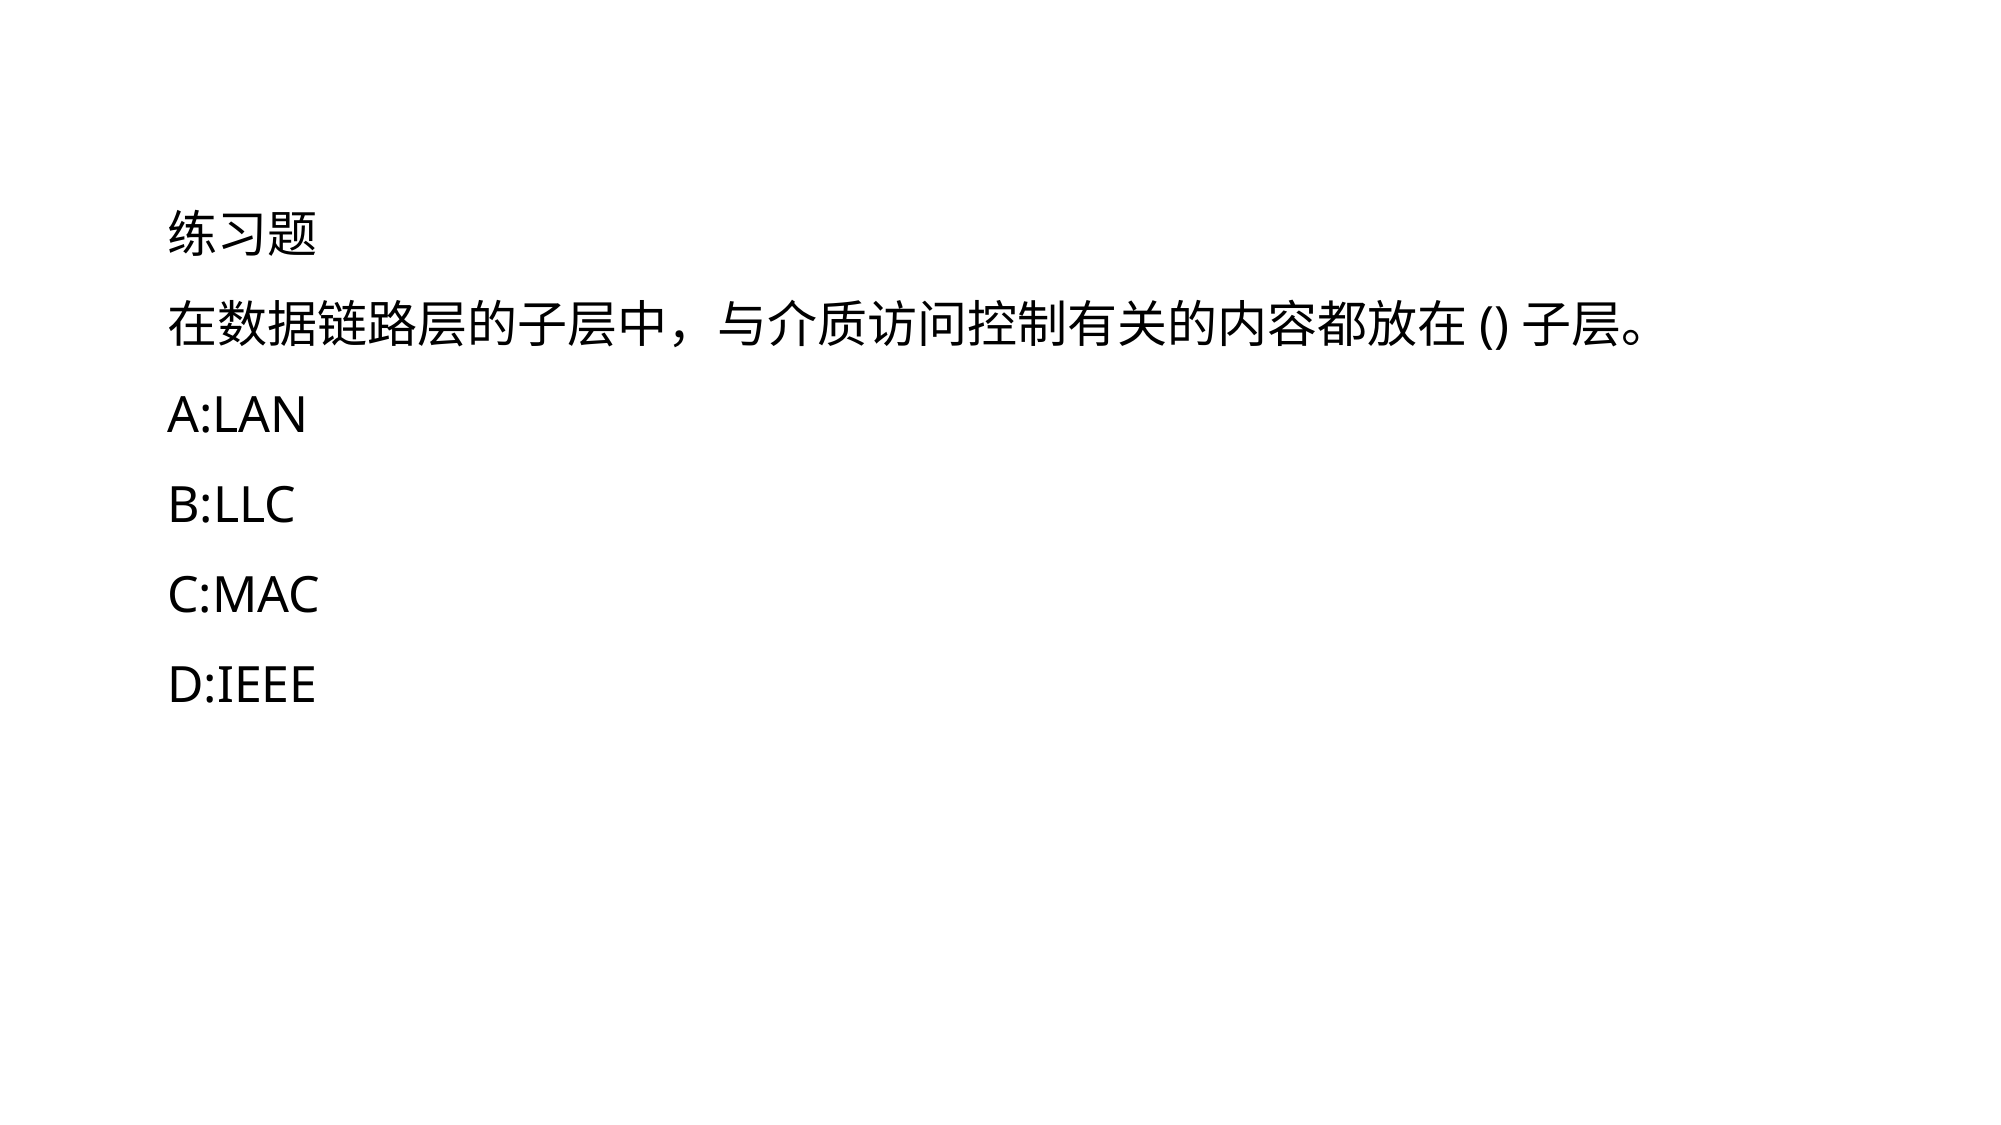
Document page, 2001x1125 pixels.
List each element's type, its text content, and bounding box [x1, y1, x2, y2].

text_box 练习题 在数据链路层的子层中，与介质访问控制有关的内容都放在()子层。 A:LAN B:LLC C:MAC D:IEEE [152, 164, 1900, 810]
